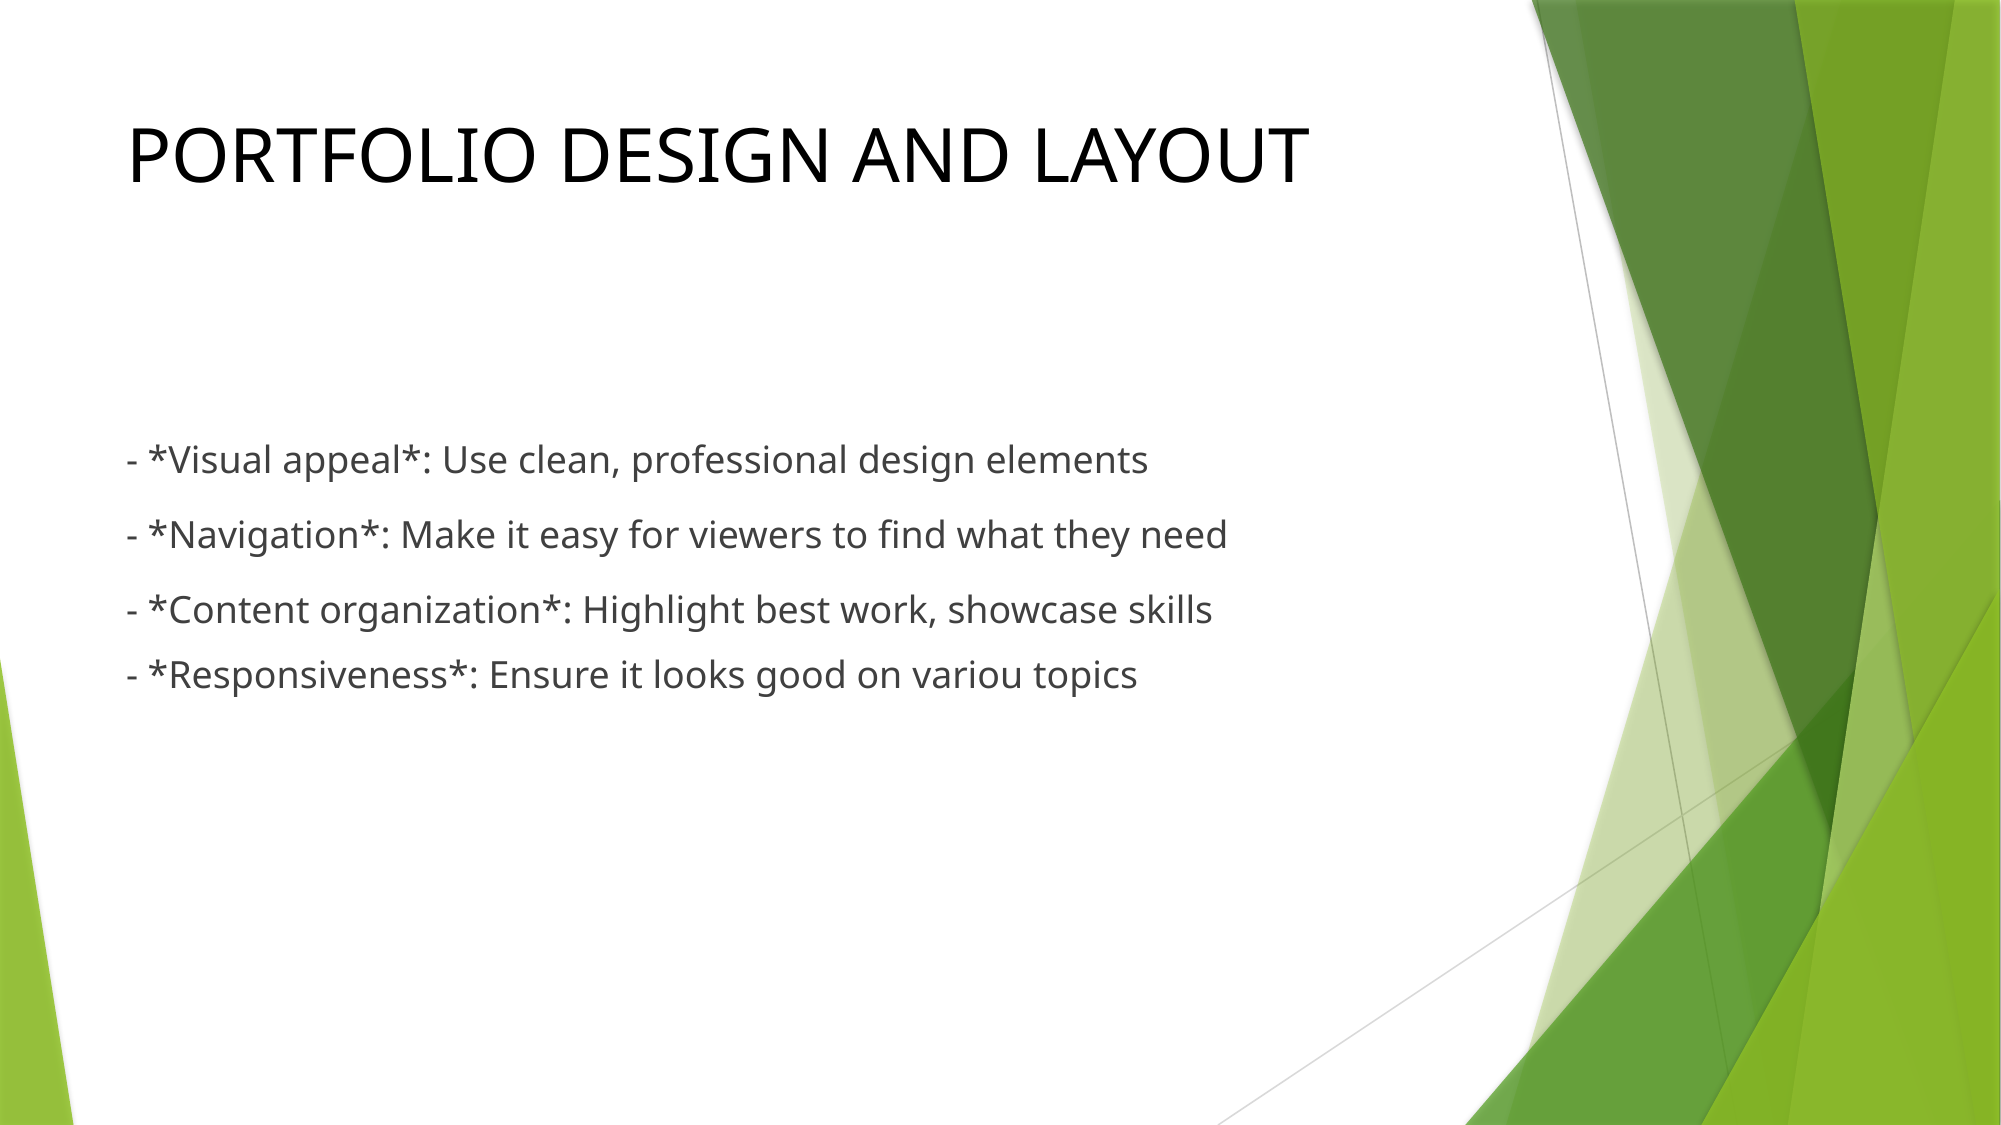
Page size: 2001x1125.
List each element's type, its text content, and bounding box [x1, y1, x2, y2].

title PORTFOLIO DESIGN AND LAYOUT [111, 99, 1522, 317]
list - *Visual appeal*: Use clean, professional design elements - *Navigation*: Make it easy for viewers to find what they need - *Content organization*: Highlight best work, showcase skills - *Responsiveness*: Ensure it looks good on variou topics [111, 354, 1522, 992]
